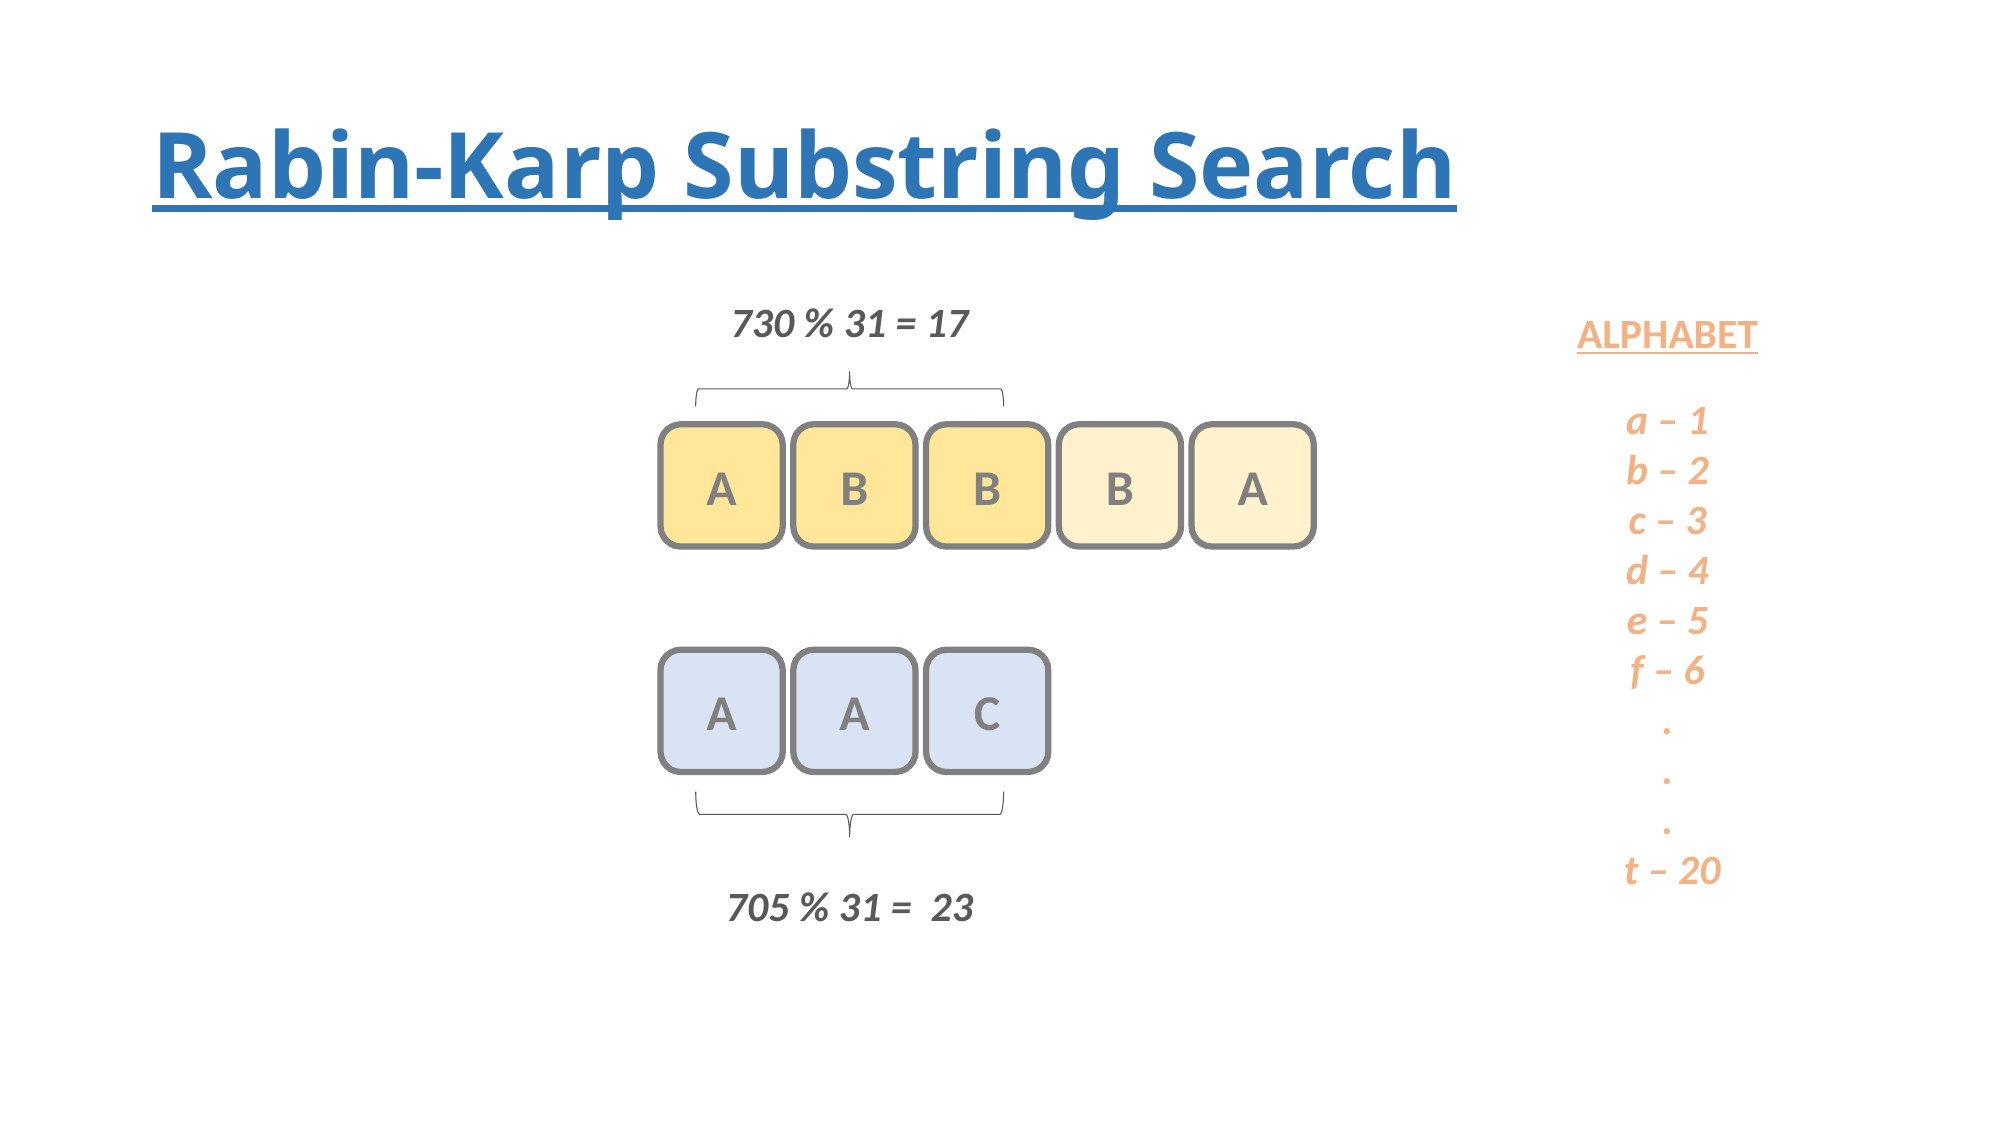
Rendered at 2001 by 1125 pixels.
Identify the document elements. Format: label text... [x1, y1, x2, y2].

text_box C [925, 648, 1050, 774]
text_box 730 % 31 = 17 [715, 287, 984, 353]
text_box B [925, 423, 1050, 548]
text_box A [659, 423, 784, 548]
text_box A [1190, 423, 1315, 548]
text_box 705 % 31 = 23 [710, 872, 989, 938]
text_box ALPHABET [1562, 299, 1774, 365]
text_box A [659, 648, 784, 774]
text_box B [1057, 423, 1183, 548]
title Rabin-Karp Substring Search [137, 59, 1863, 278]
text_box [695, 371, 1005, 407]
text_box [695, 791, 1005, 838]
text_box B [792, 423, 917, 548]
text_box a – 1 b – 2 c – 3 d – 4 e – 5 f – 6 . . . t – 20 [1599, 385, 1736, 900]
text_box A [792, 648, 917, 774]
